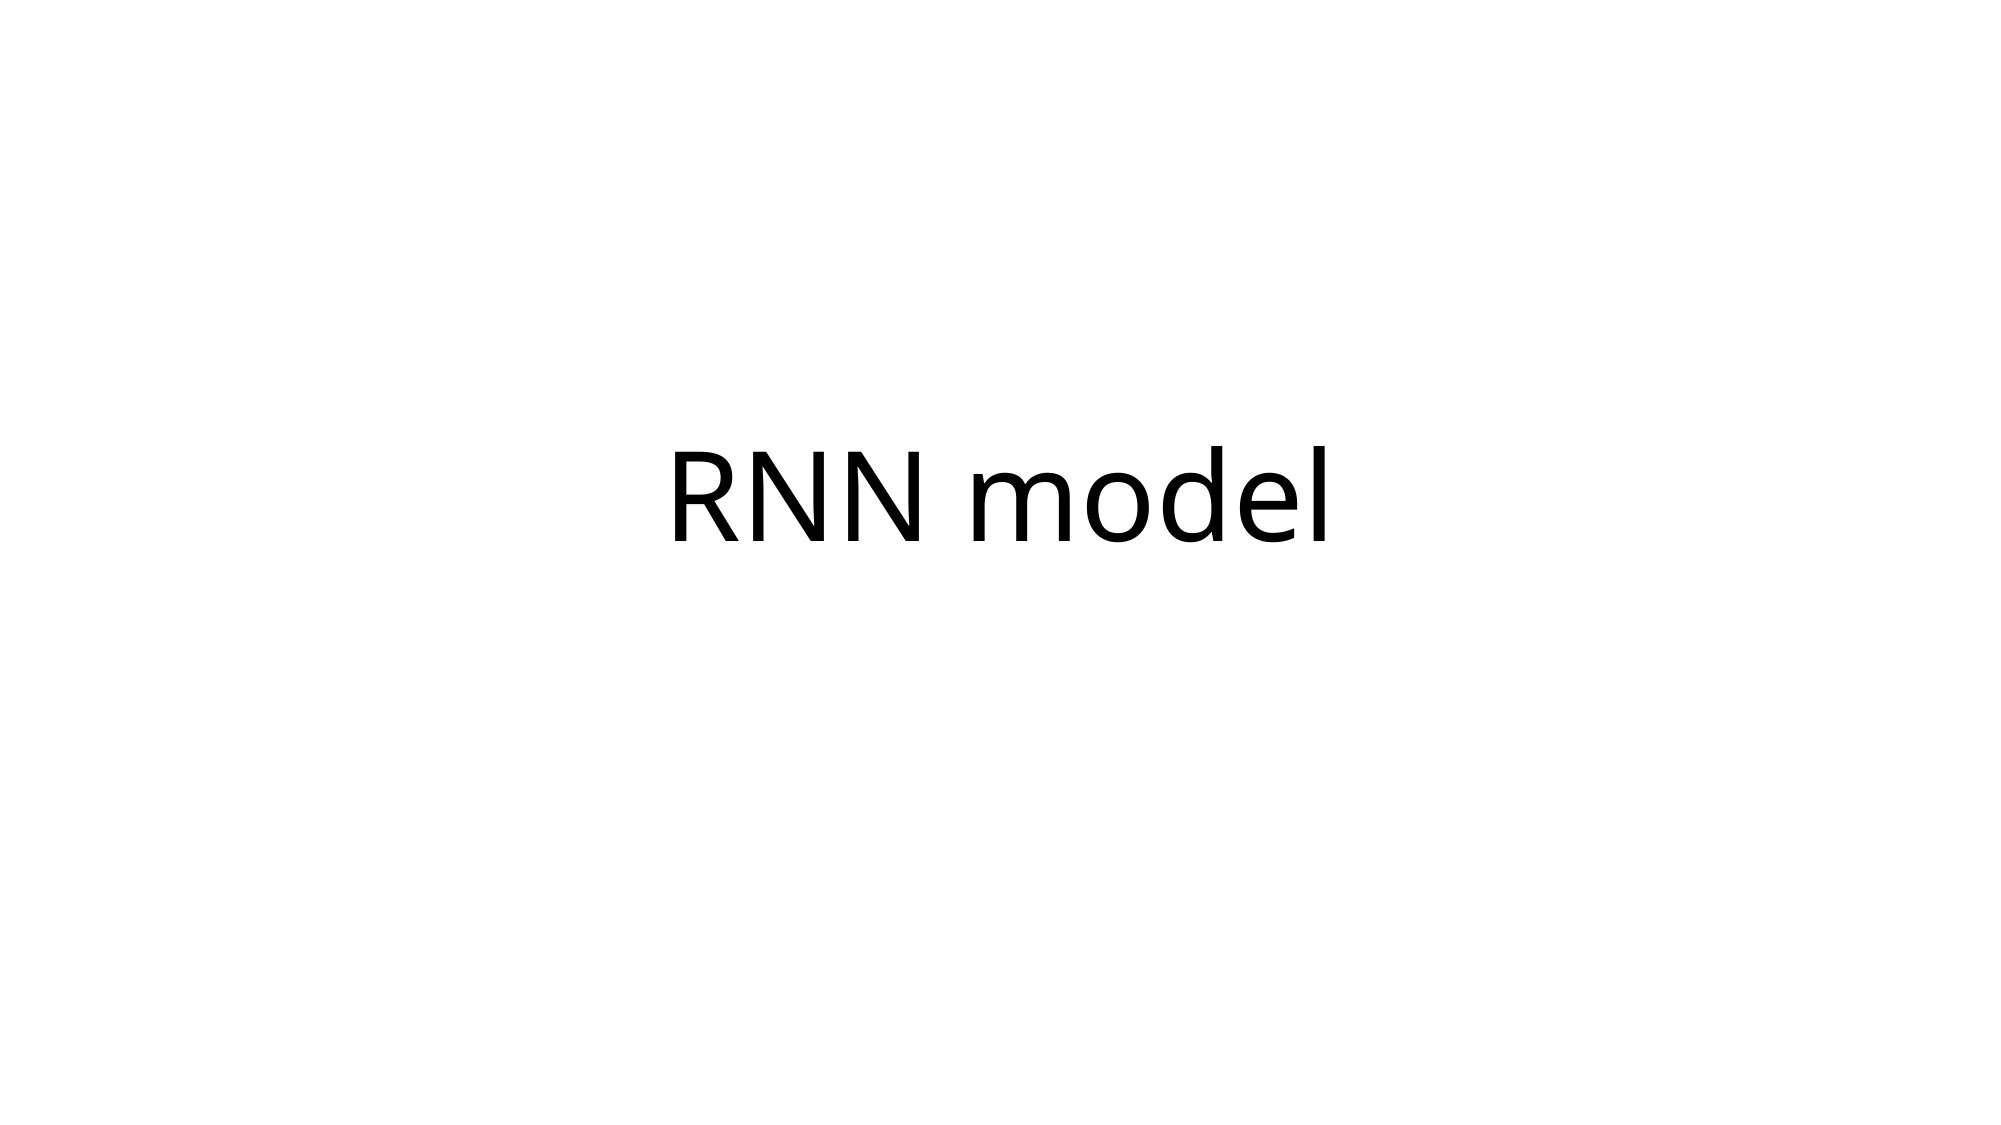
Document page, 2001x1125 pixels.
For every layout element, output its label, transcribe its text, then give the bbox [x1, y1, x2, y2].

title RNN model [249, 184, 1750, 576]
